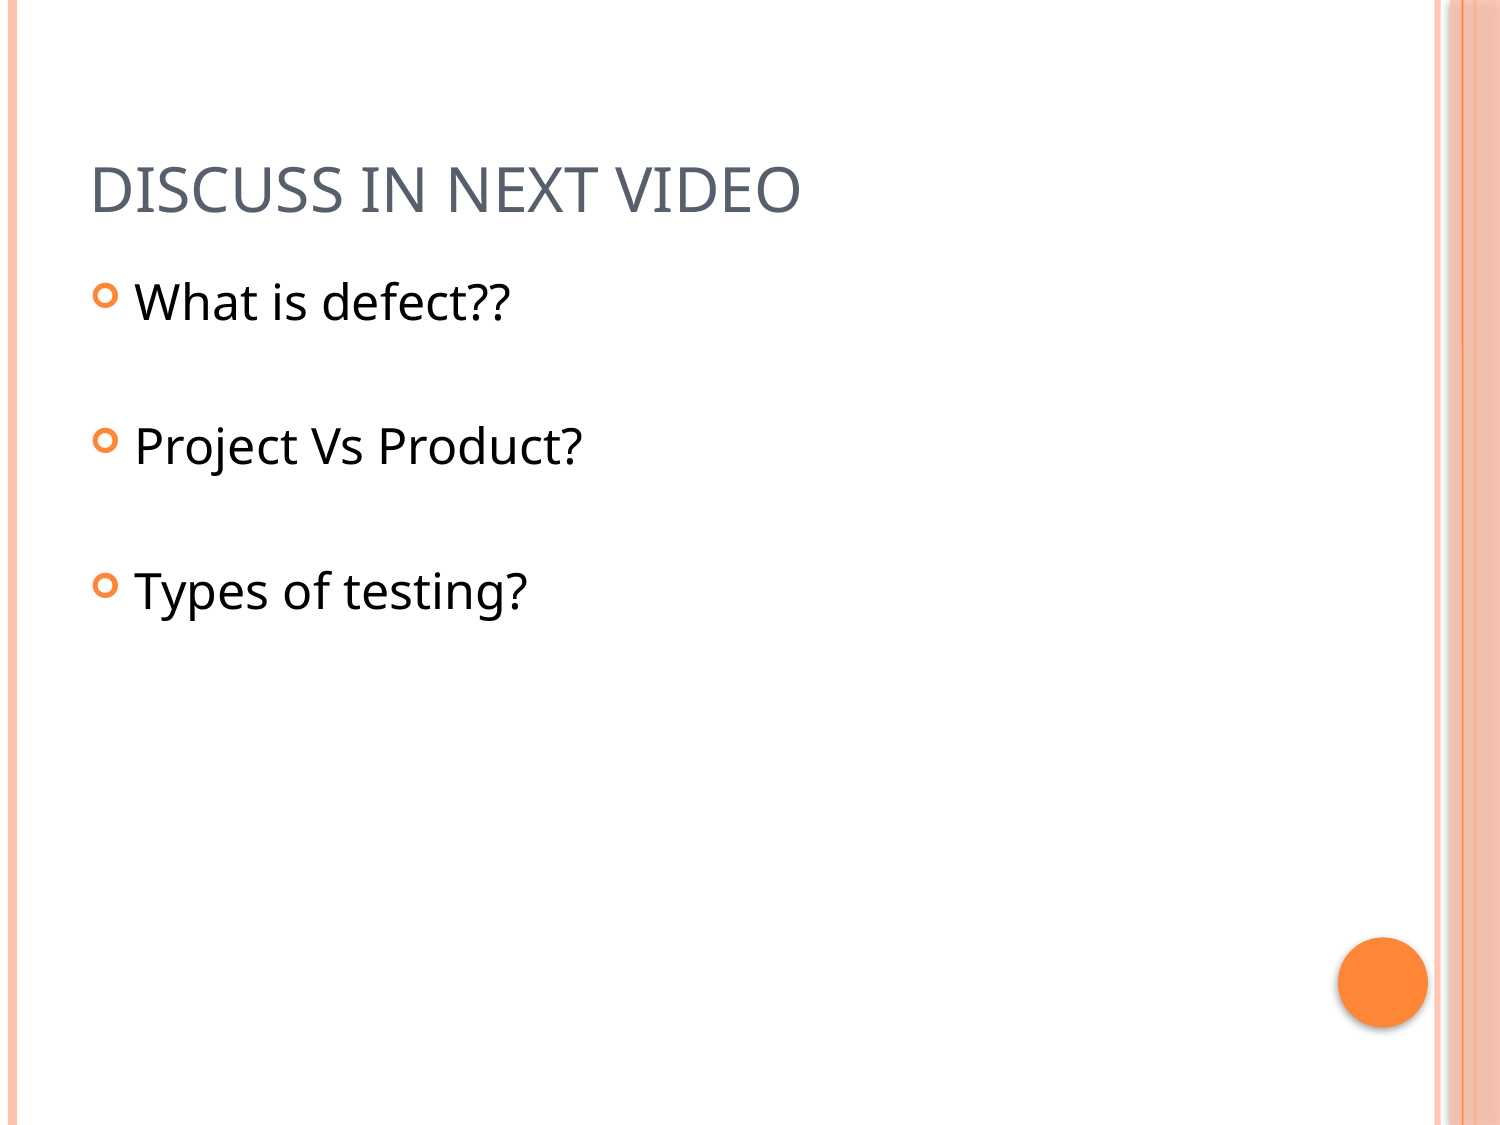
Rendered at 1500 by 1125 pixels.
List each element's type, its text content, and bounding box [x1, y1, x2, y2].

title Discuss in next video [75, 45, 1300, 233]
list What is defect?? Project Vs Product? Types of testing? [75, 262, 1300, 1062]
